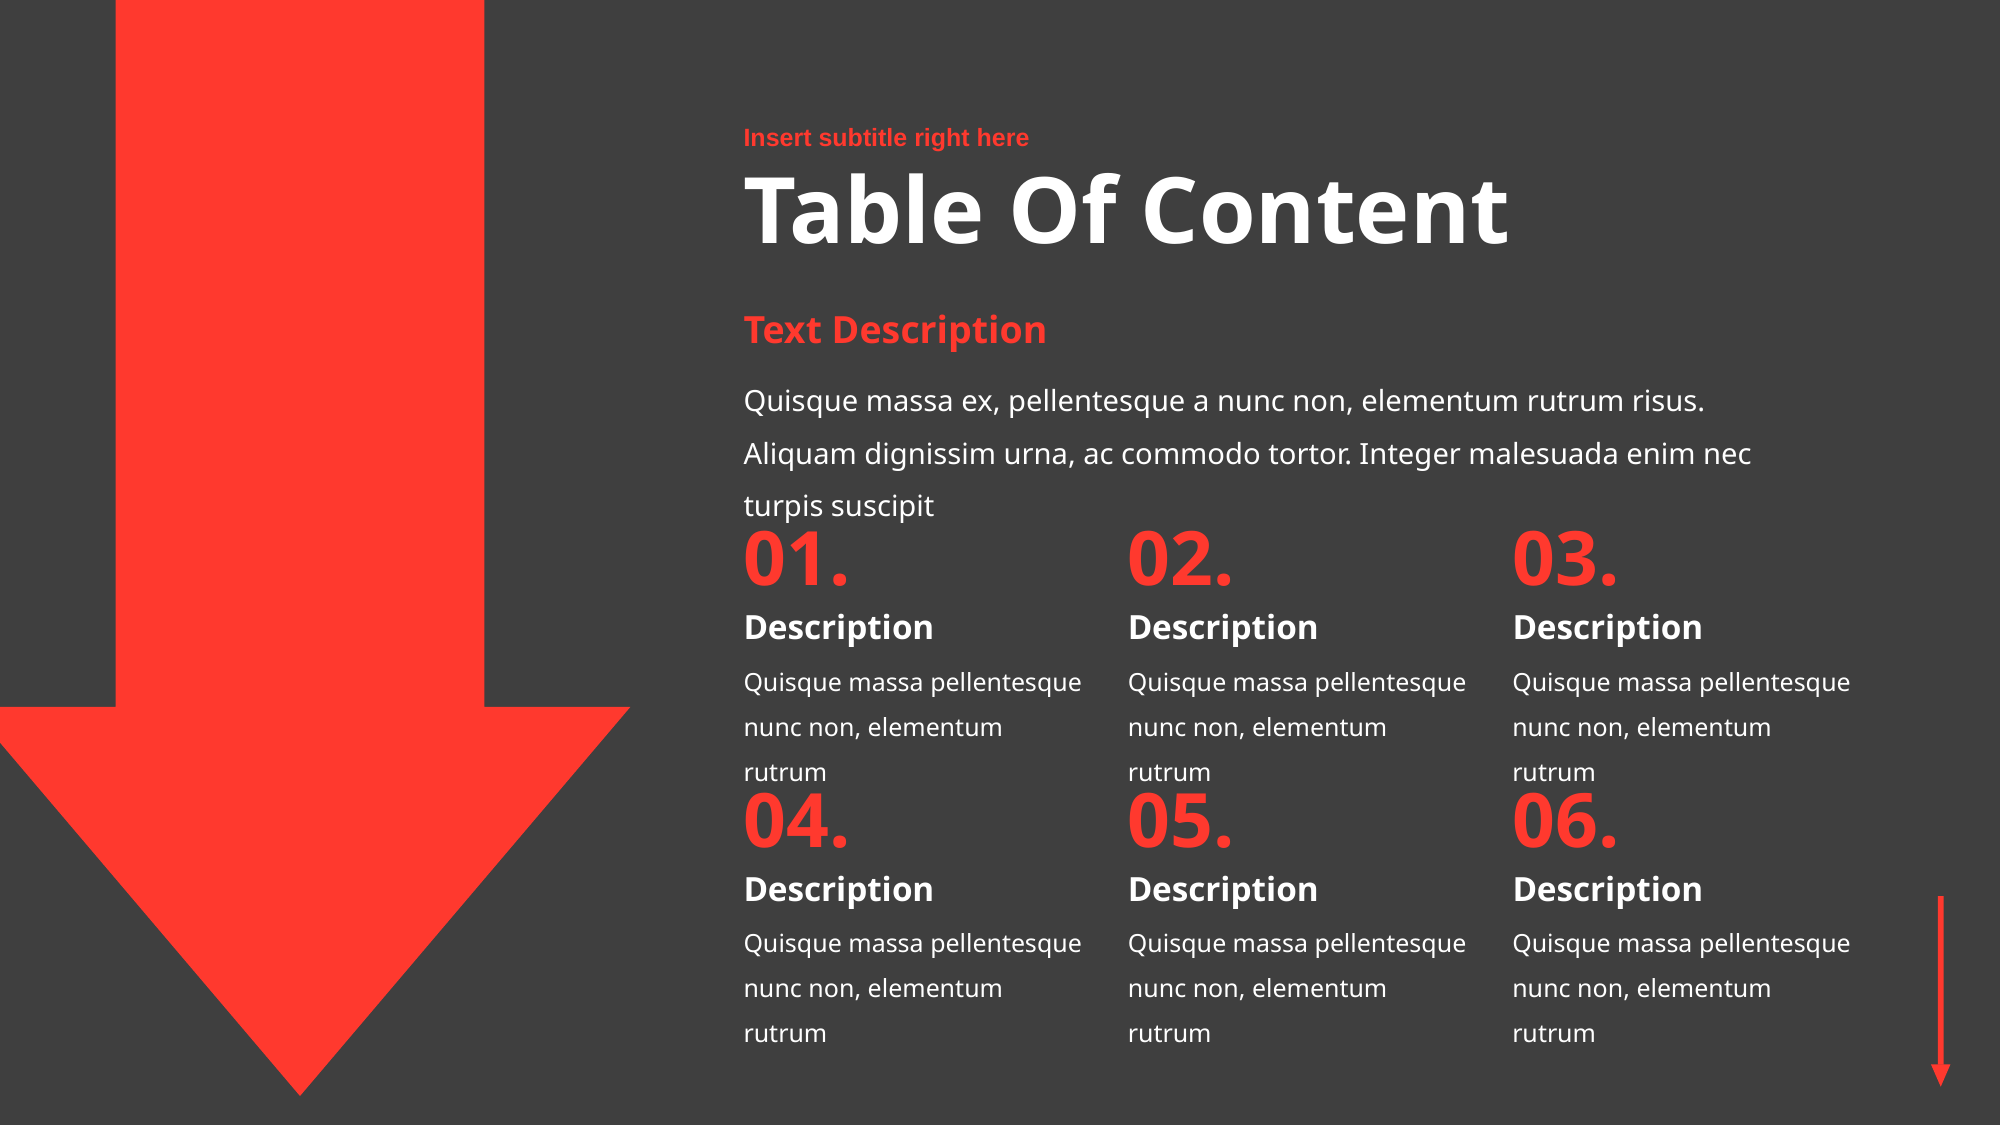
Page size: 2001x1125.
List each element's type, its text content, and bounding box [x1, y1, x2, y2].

text_box Description [1113, 860, 1447, 916]
text_box Description [728, 598, 1063, 654]
text_box 03. [1497, 503, 1693, 598]
text_box 05. [1113, 764, 1308, 860]
text_box Quisque massa pellentesque nunc non, elementum rutrum [728, 905, 1107, 1055]
title Table Of Content [728, 166, 1855, 292]
subtitle Insert subtitle right here [728, 107, 1855, 166]
text_box Description [728, 860, 1063, 916]
text_box Quisque massa ex, pellentesque a nunc non, elementum rutrum risus. Aliquam dignissim urna, ac commodo tortor. Integer malesuada enim nec turpis suscipit [728, 357, 1811, 530]
picture [0, 0, 631, 1088]
text_box 04. [728, 764, 924, 860]
text_box [291, 1088, 309, 1098]
text_box Description [1113, 598, 1447, 654]
text_box Description [1497, 598, 1832, 654]
text_box Quisque massa pellentesque nunc non, elementum rutrum [1113, 905, 1491, 1055]
text_box Quisque massa pellentesque nunc non, elementum rutrum [1497, 643, 1875, 794]
text_box Text Description [728, 298, 1167, 359]
text_box Quisque massa pellentesque nunc non, elementum rutrum [728, 643, 1107, 794]
text_box Quisque massa pellentesque nunc non, elementum rutrum [1497, 905, 1875, 1055]
text_box Description [1497, 860, 1832, 916]
text_box 02. [1113, 503, 1308, 598]
text_box Quisque massa pellentesque nunc non, elementum rutrum [1113, 643, 1491, 794]
text_box 06. [1497, 764, 1693, 860]
text_box 01. [728, 503, 924, 598]
